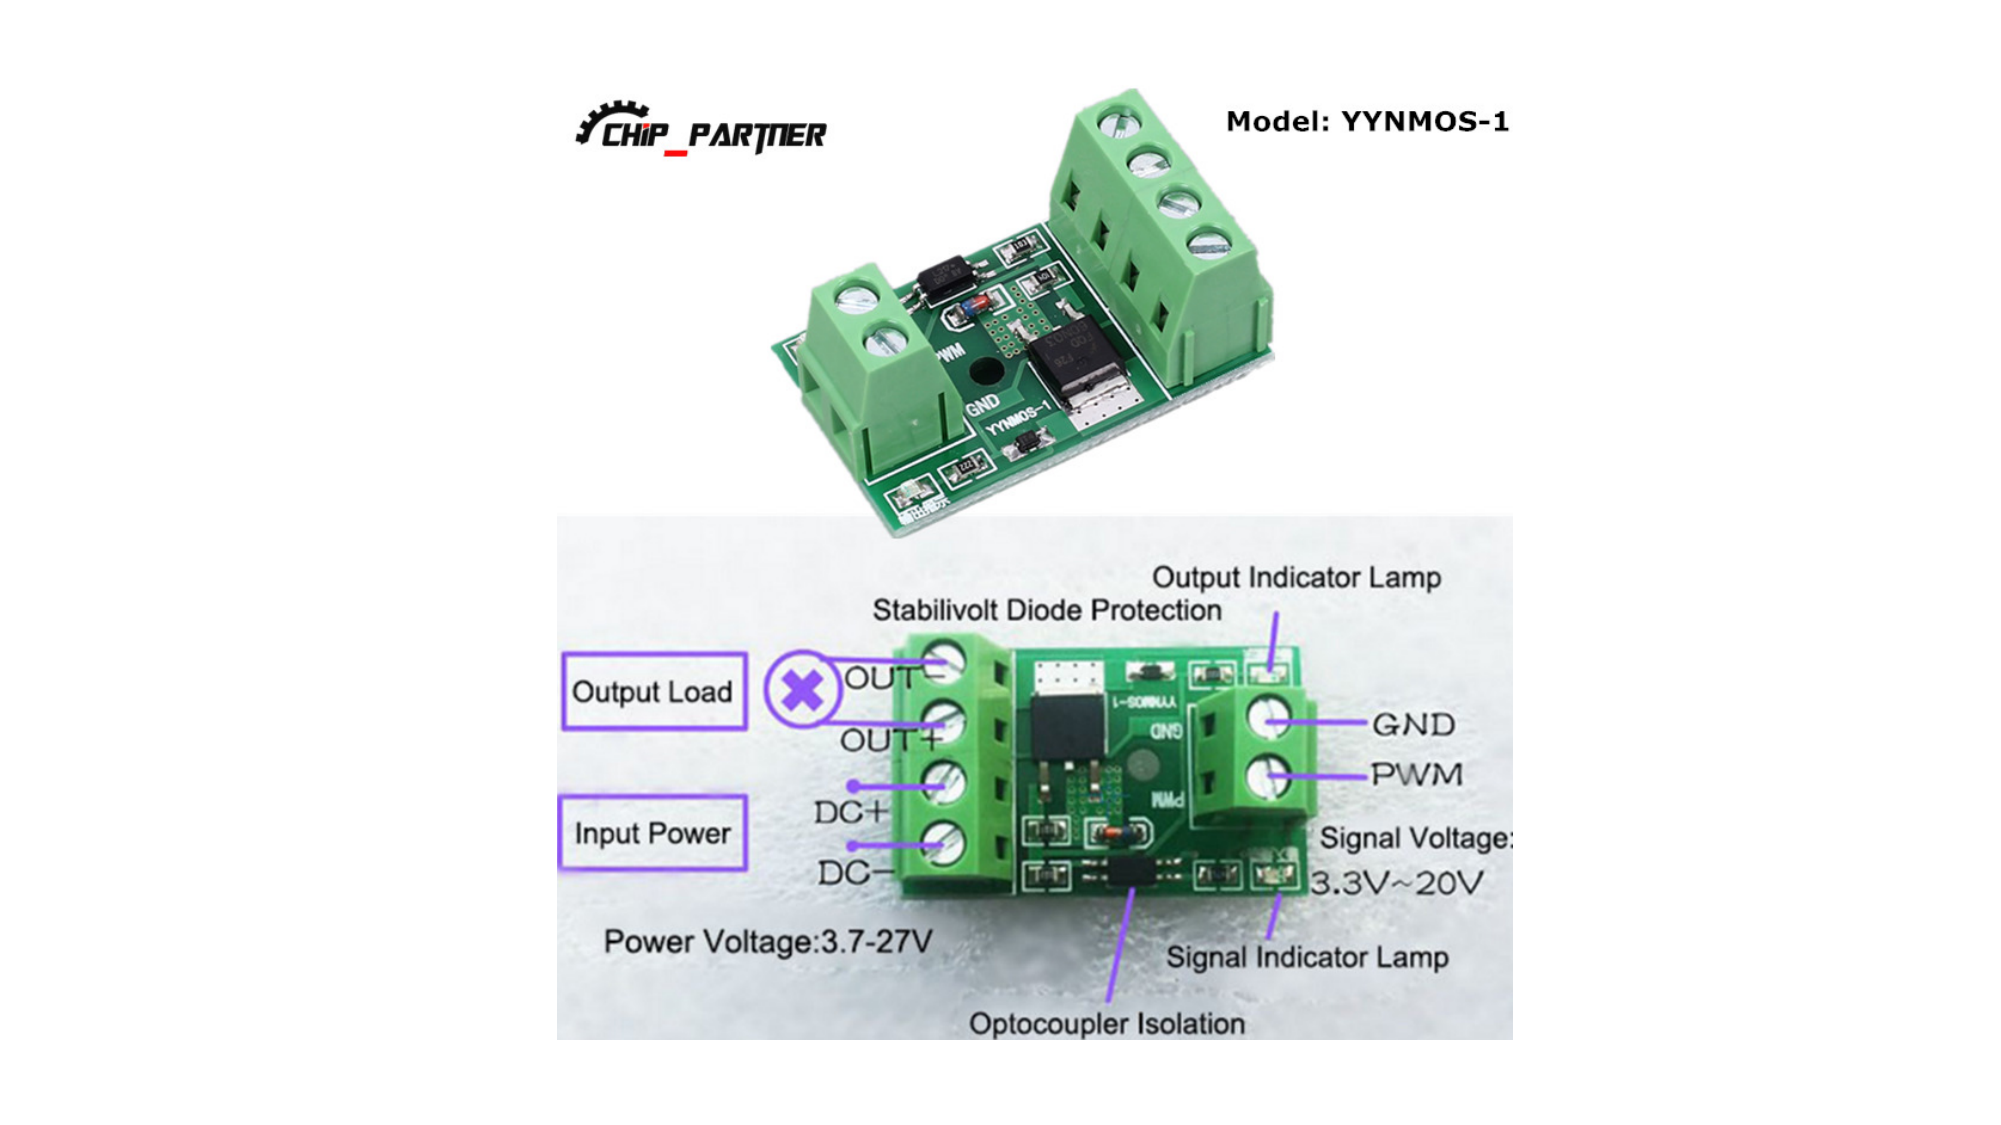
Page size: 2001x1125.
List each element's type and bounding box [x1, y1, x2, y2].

picture [557, 85, 1513, 1040]
